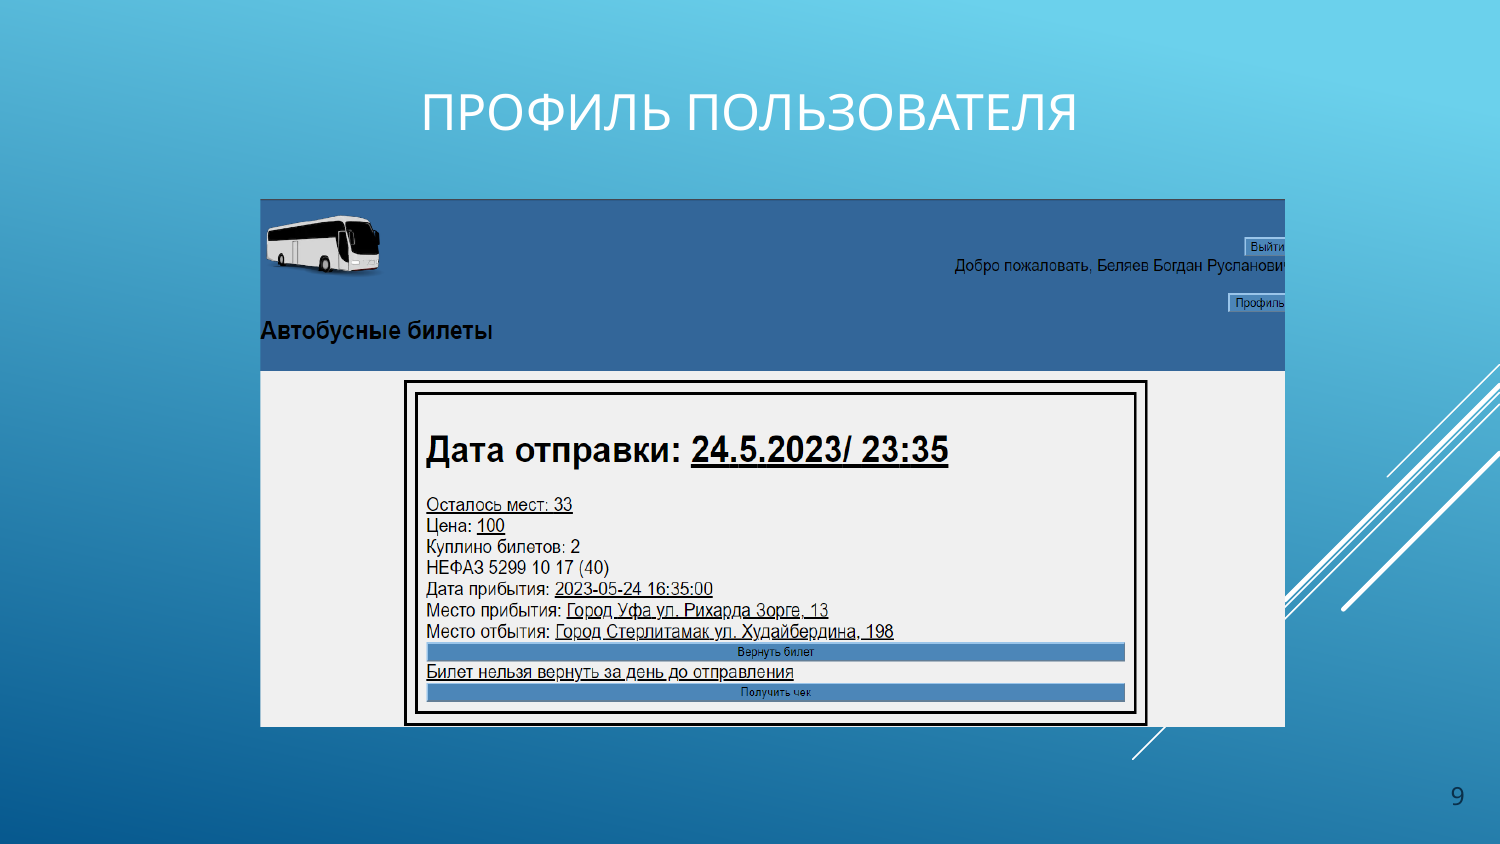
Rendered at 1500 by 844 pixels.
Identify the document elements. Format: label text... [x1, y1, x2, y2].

slide_number 9 [1389, 764, 1480, 830]
title Профиль Пользователя [172, 65, 1328, 216]
picture [259, 198, 1294, 727]
